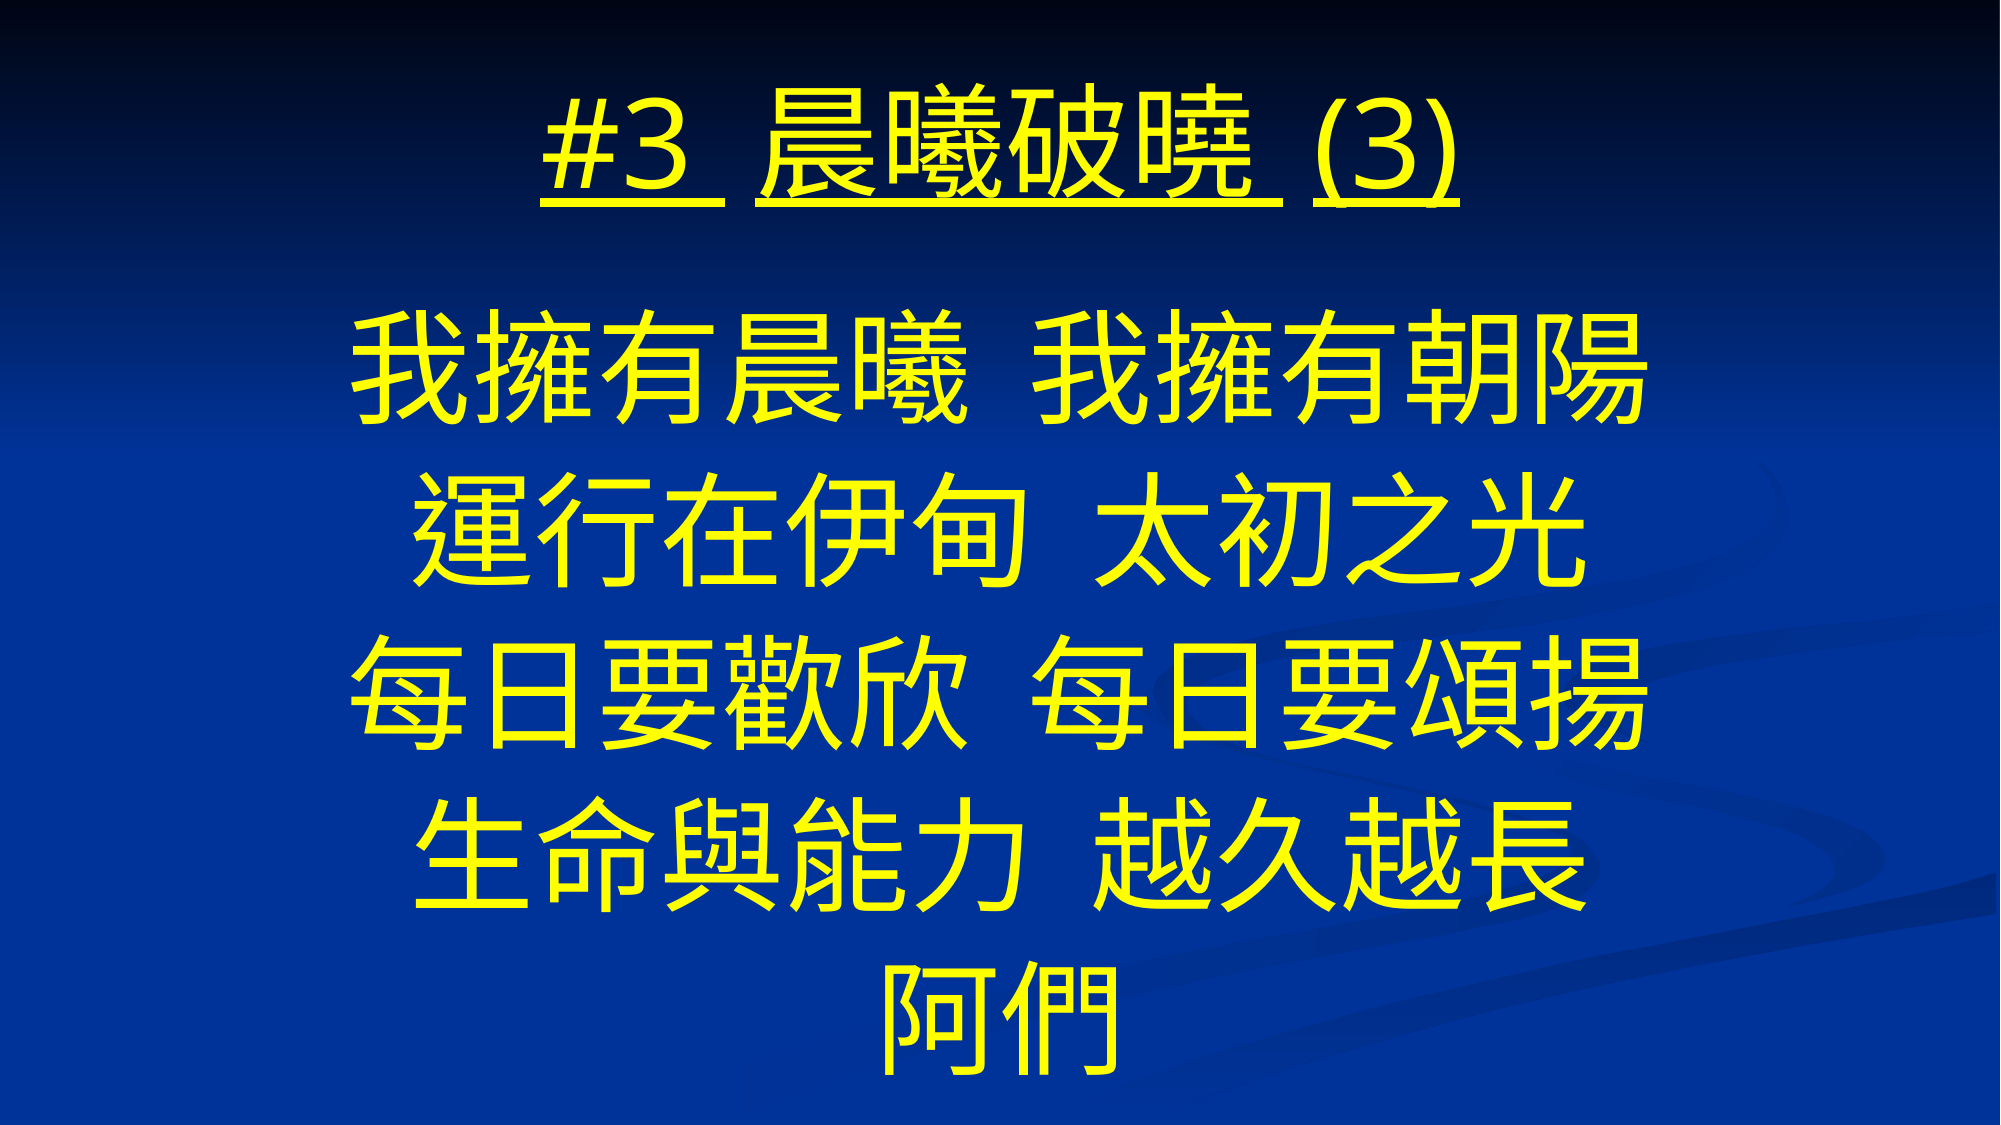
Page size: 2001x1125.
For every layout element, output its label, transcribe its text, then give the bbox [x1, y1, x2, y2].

title #3 晨曦破曉 (3) [99, 45, 1900, 233]
list 我擁有晨曦 我擁有朝陽 運行在伊甸 太初之光 每日要歡欣 每日要頌揚 生命與能力 越久越長 阿們 [54, 282, 1945, 1025]
